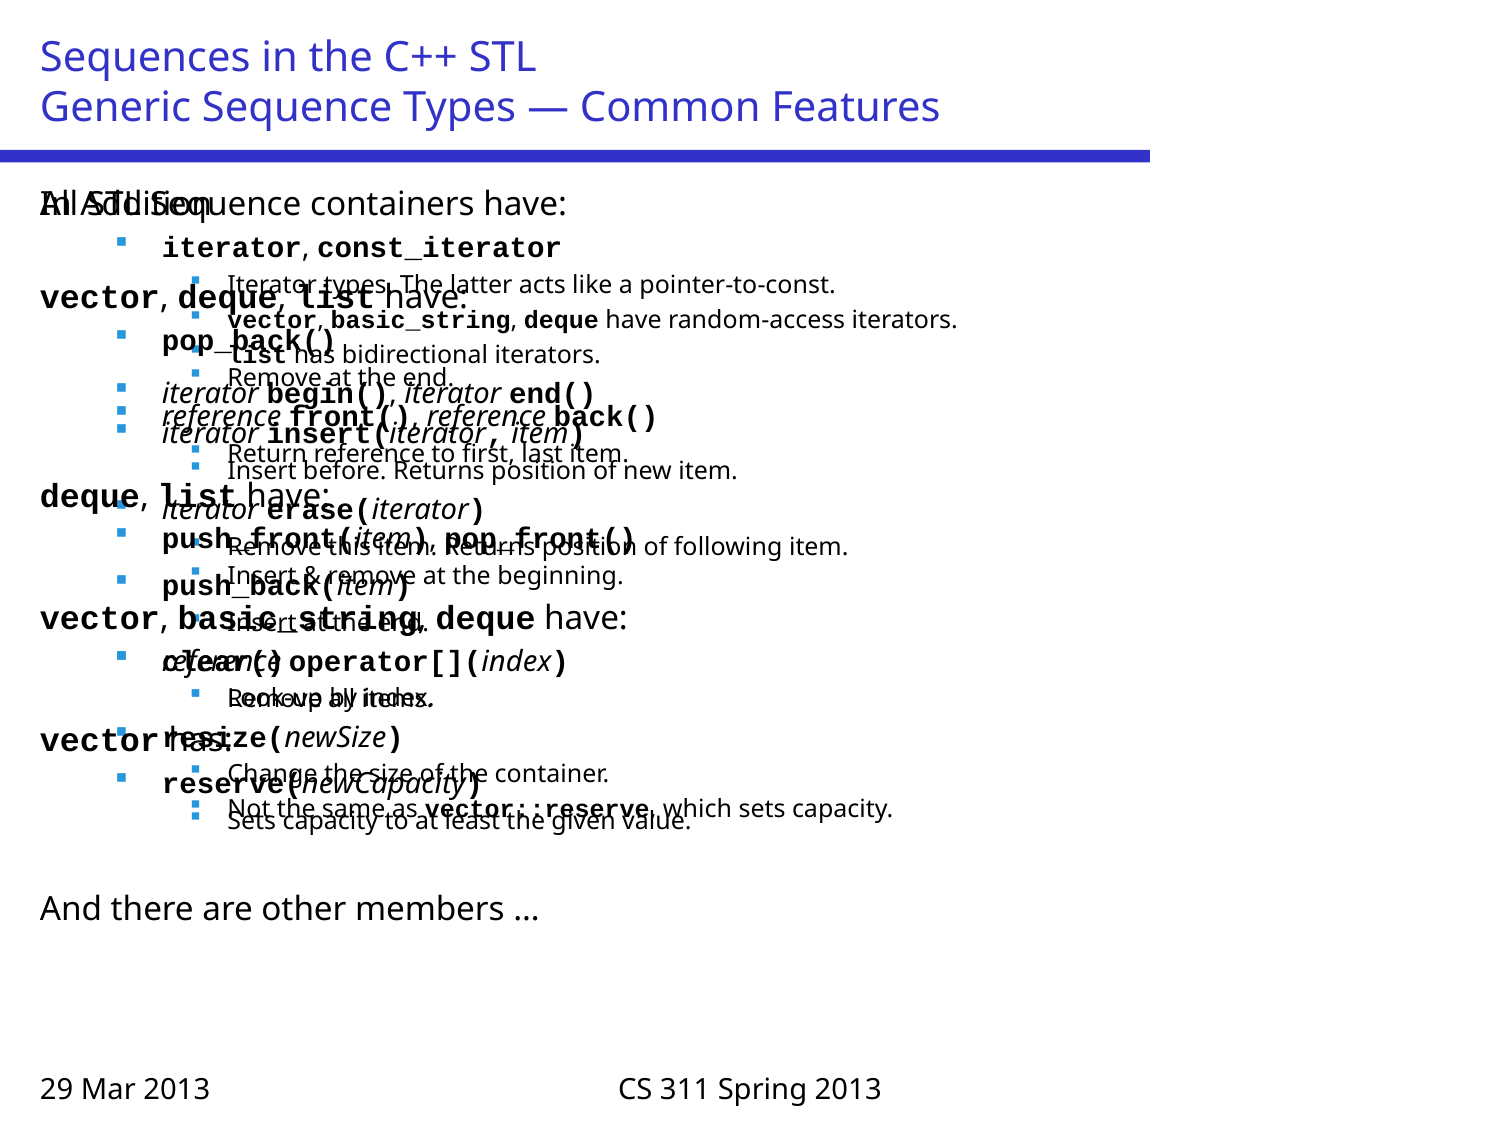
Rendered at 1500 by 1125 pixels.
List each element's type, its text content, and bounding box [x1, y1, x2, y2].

title Sequences in the C++ STL Generic Sequence Types — Common Features [24, 24, 1475, 138]
list In Addition vector, deque, list have: pop_back() Remove at the end. reference front(), reference back() Return reference to first, last item. deque, list have: push_front(item), pop_front() Insert & remove at the beginning. vector, basic_string, deque have: reference operator[](index) Look-up by index. vector has: reserve(newCapacity) Sets capacity to at least the given value. And there are other members … [24, 174, 1475, 1050]
footer CS 311 Spring 2013 [387, 1062, 1113, 1113]
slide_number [24, 1062, 375, 1113]
